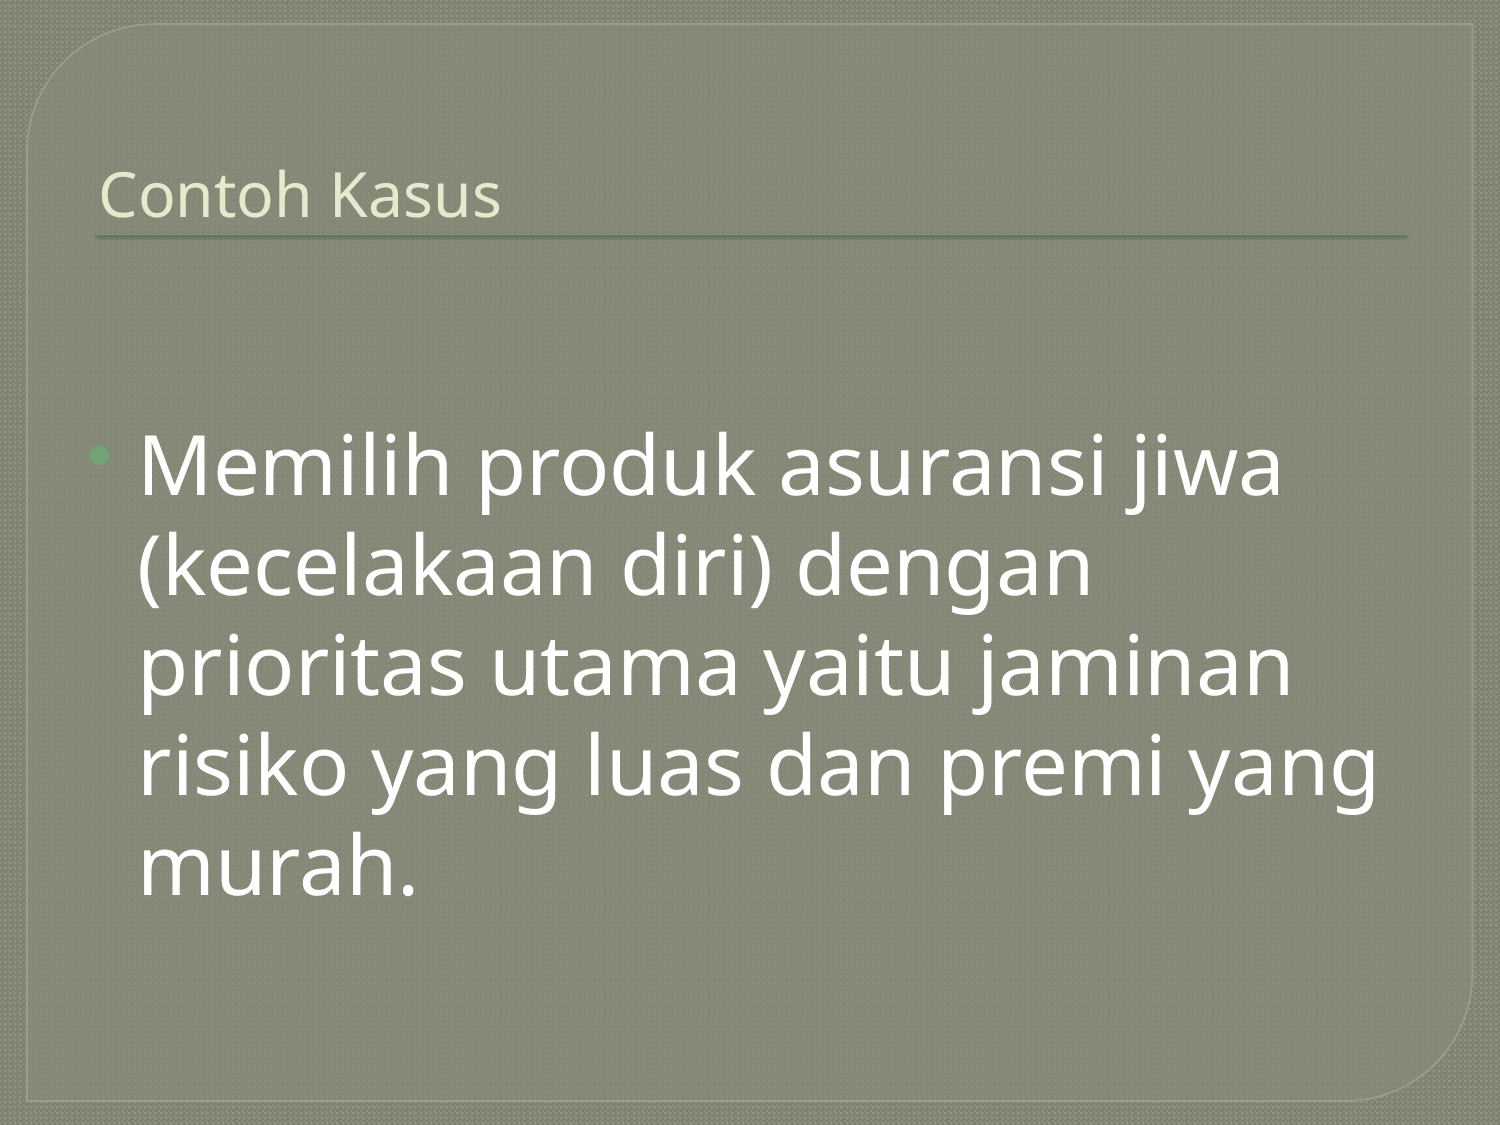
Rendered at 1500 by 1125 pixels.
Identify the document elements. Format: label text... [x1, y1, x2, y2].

title Contoh Kasus [75, 41, 1425, 238]
list Memilih produk asuransi jiwa (kecelakaan diri) dengan prioritas utama yaitu jaminan risiko yang luas dan premi yang murah. [75, 275, 1425, 1013]
